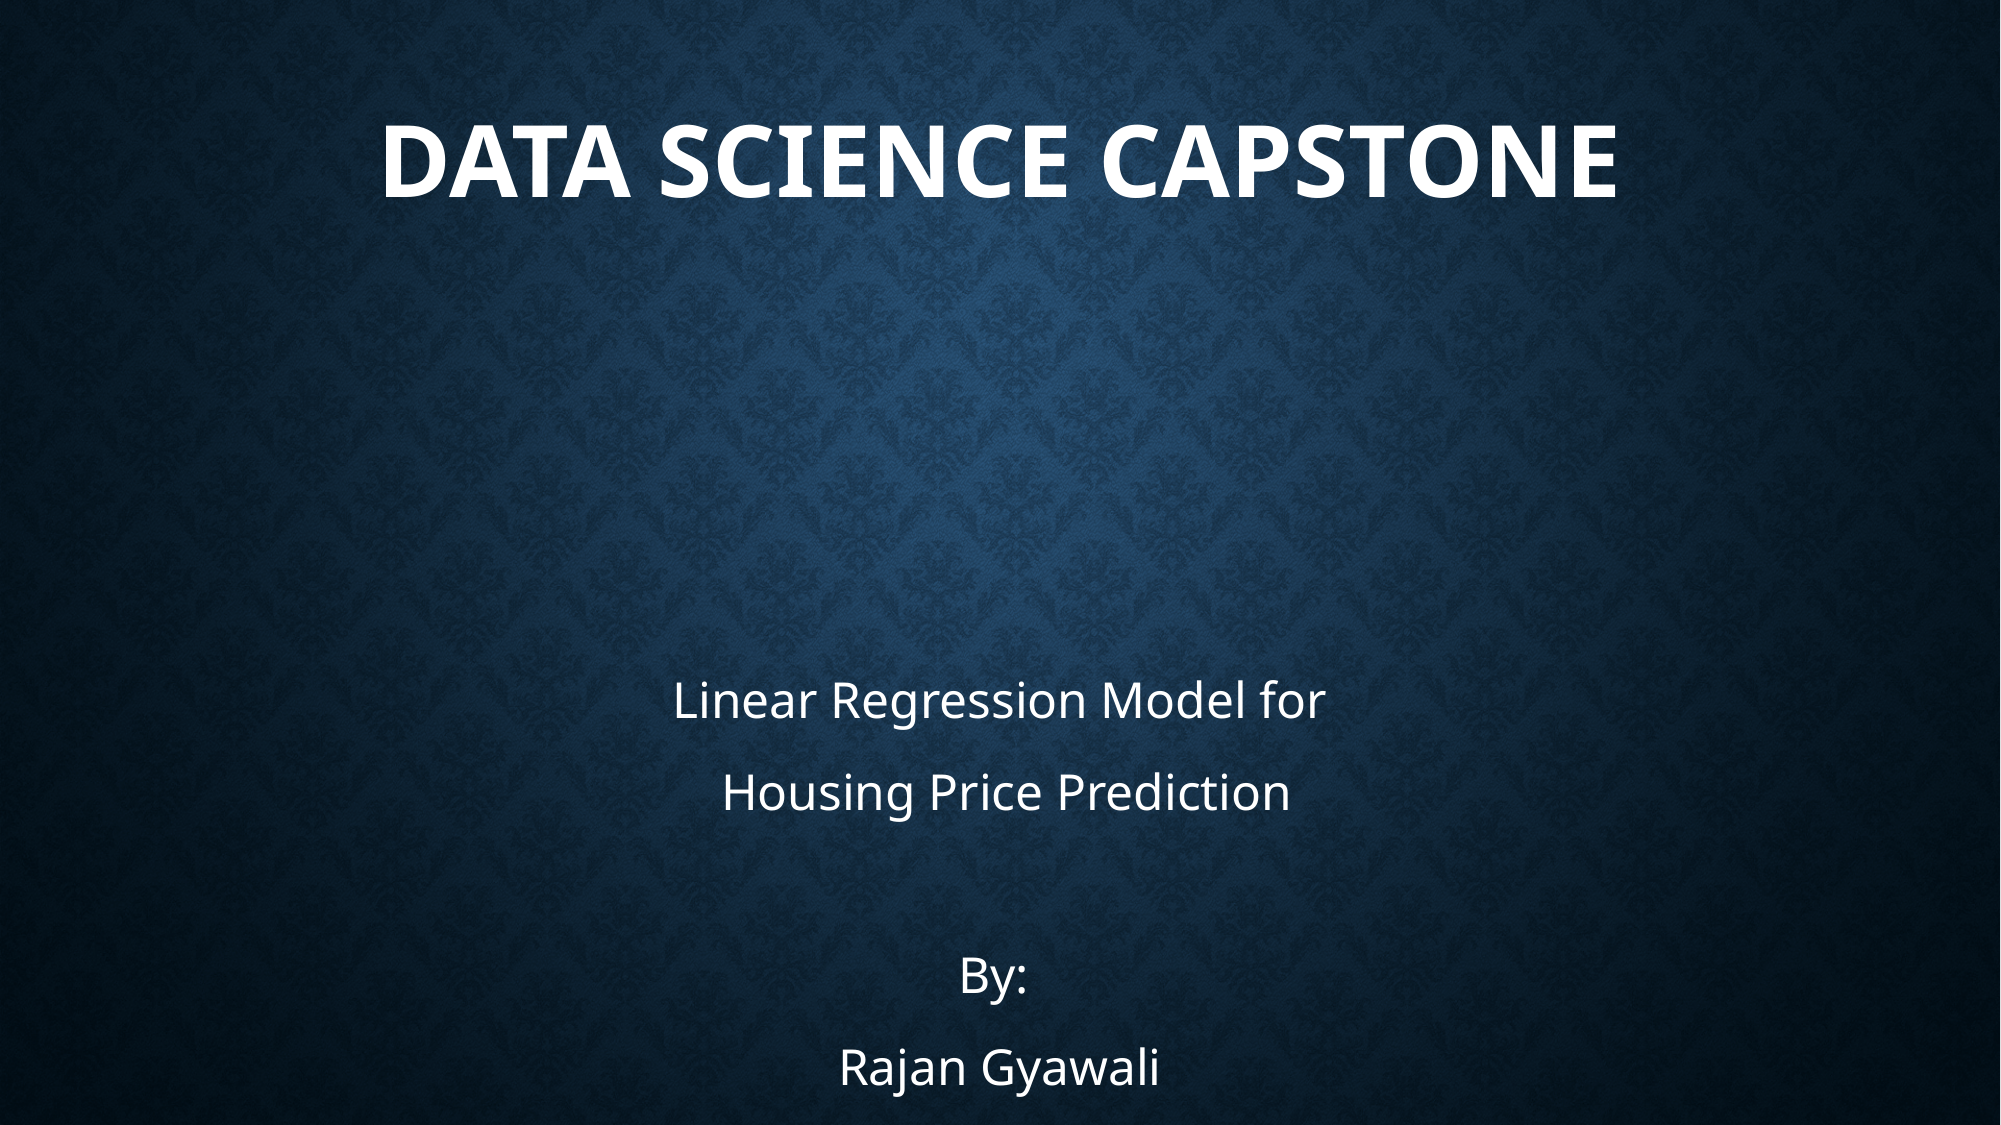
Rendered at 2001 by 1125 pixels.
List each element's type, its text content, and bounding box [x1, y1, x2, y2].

title Data Science Capstone [249, 17, 1750, 227]
subtitle Linear Regression Model for Housing Price Prediction By: Rajan Gyawali [249, 294, 1750, 1108]
